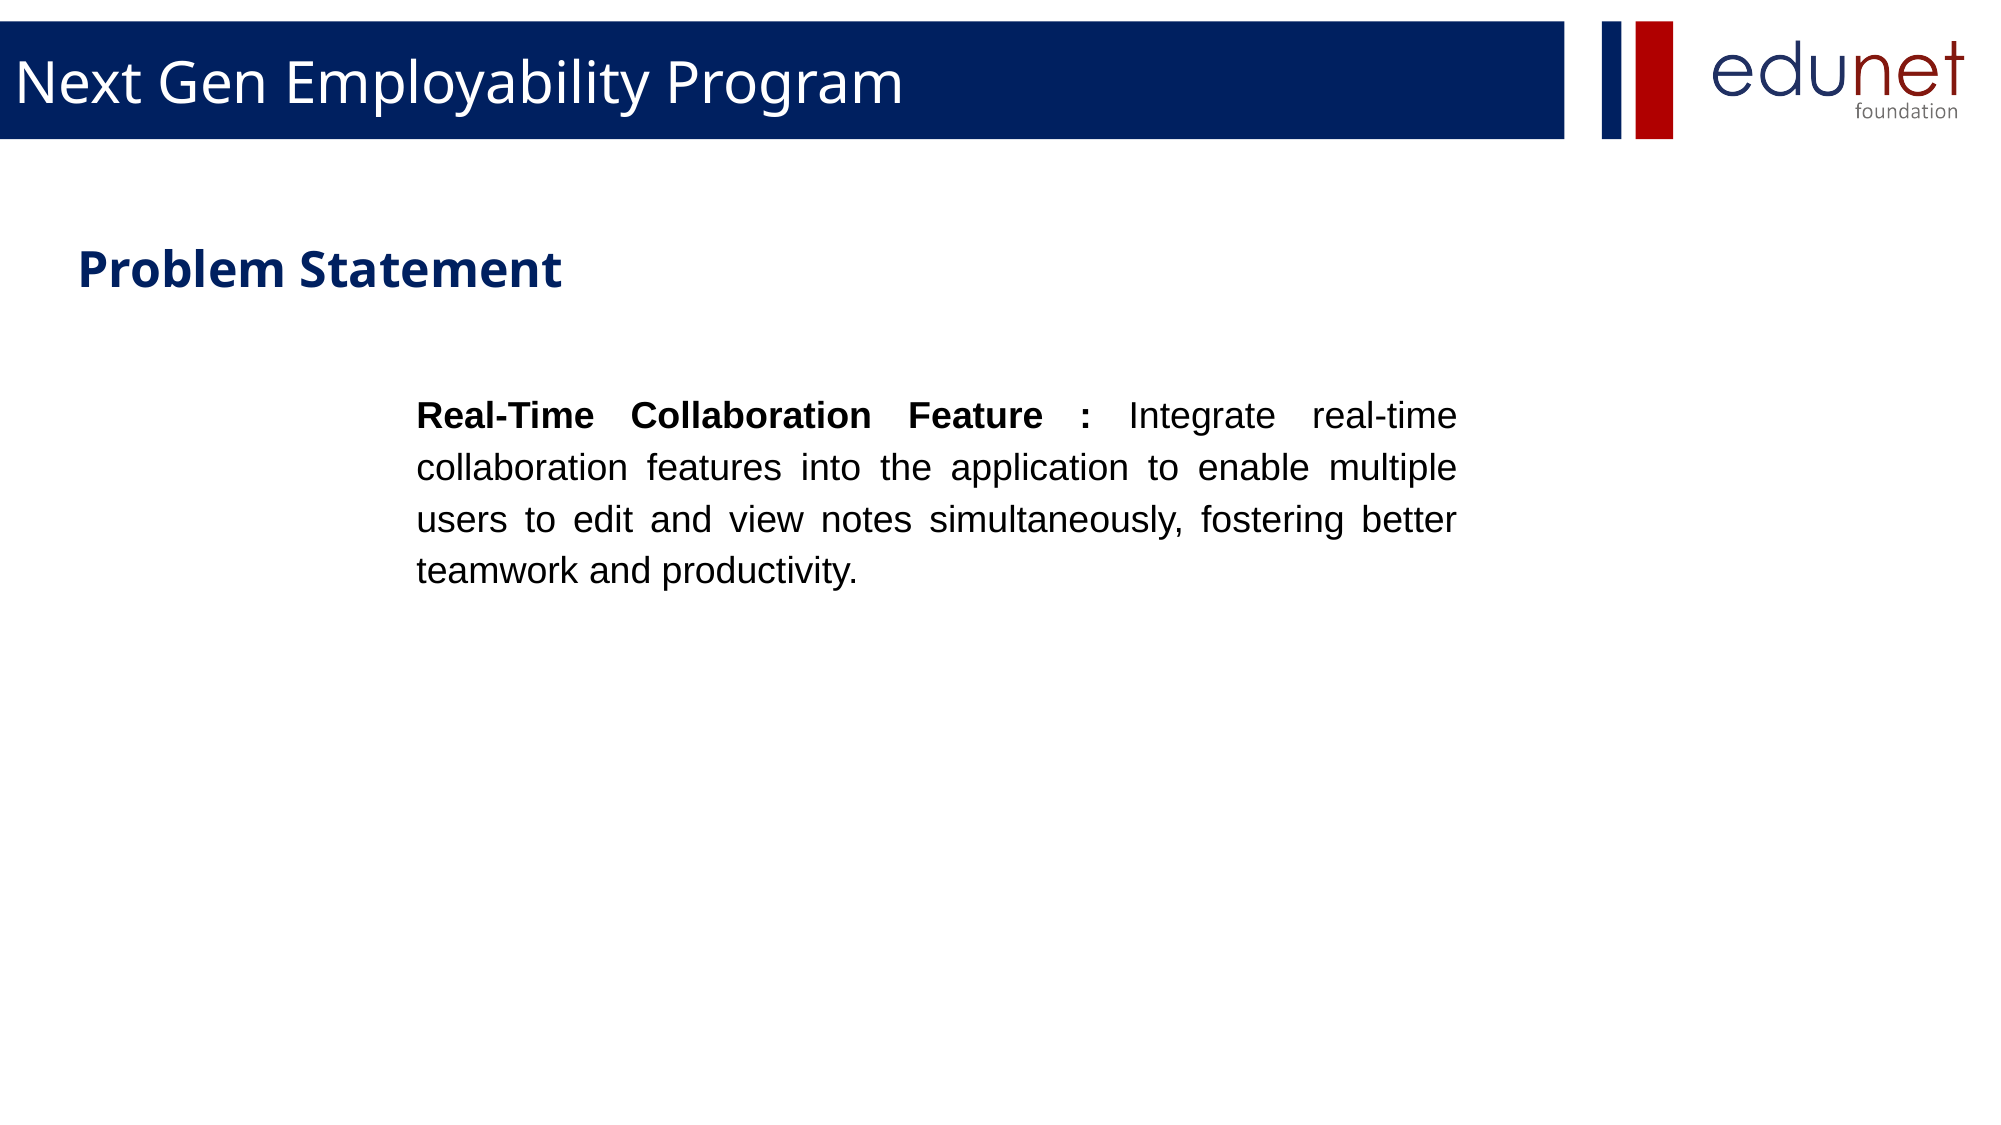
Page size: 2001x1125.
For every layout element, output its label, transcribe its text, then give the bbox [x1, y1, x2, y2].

text_box Next Gen Employability Program [0, 20, 1566, 141]
picture [1706, 36, 1967, 124]
text_box [1634, 20, 1675, 141]
text_box [1600, 20, 1623, 141]
text_box Real-Time Collaboration Feature : Integrate real-time collaboration features into the application to enable multiple users to edit and view notes simultaneously, fostering better teamwork and productivity. [326, 377, 1473, 599]
text_box Problem Statement [62, 230, 591, 306]
